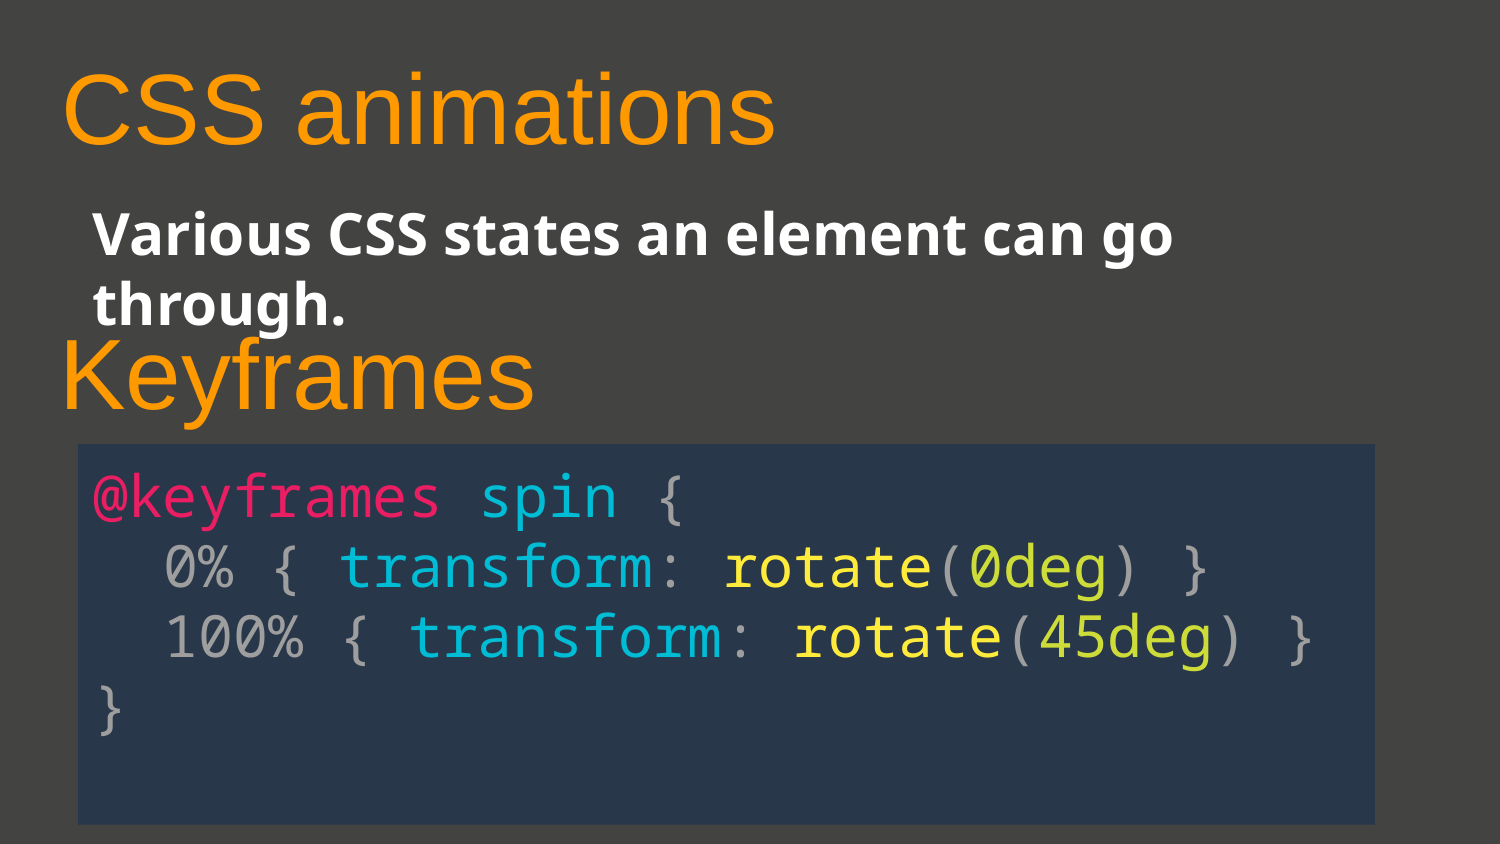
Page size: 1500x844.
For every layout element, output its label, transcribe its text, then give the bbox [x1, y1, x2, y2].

text_box Various CSS states an element can go through. [77, 182, 1375, 294]
text_box @keyframes spin { 0% { transform: rotate(0deg) } 100% { transform: rotate(45deg) } } [78, 444, 1375, 825]
text_box Keyframes [44, 294, 1461, 447]
text_box CSS animations [46, 29, 1463, 182]
